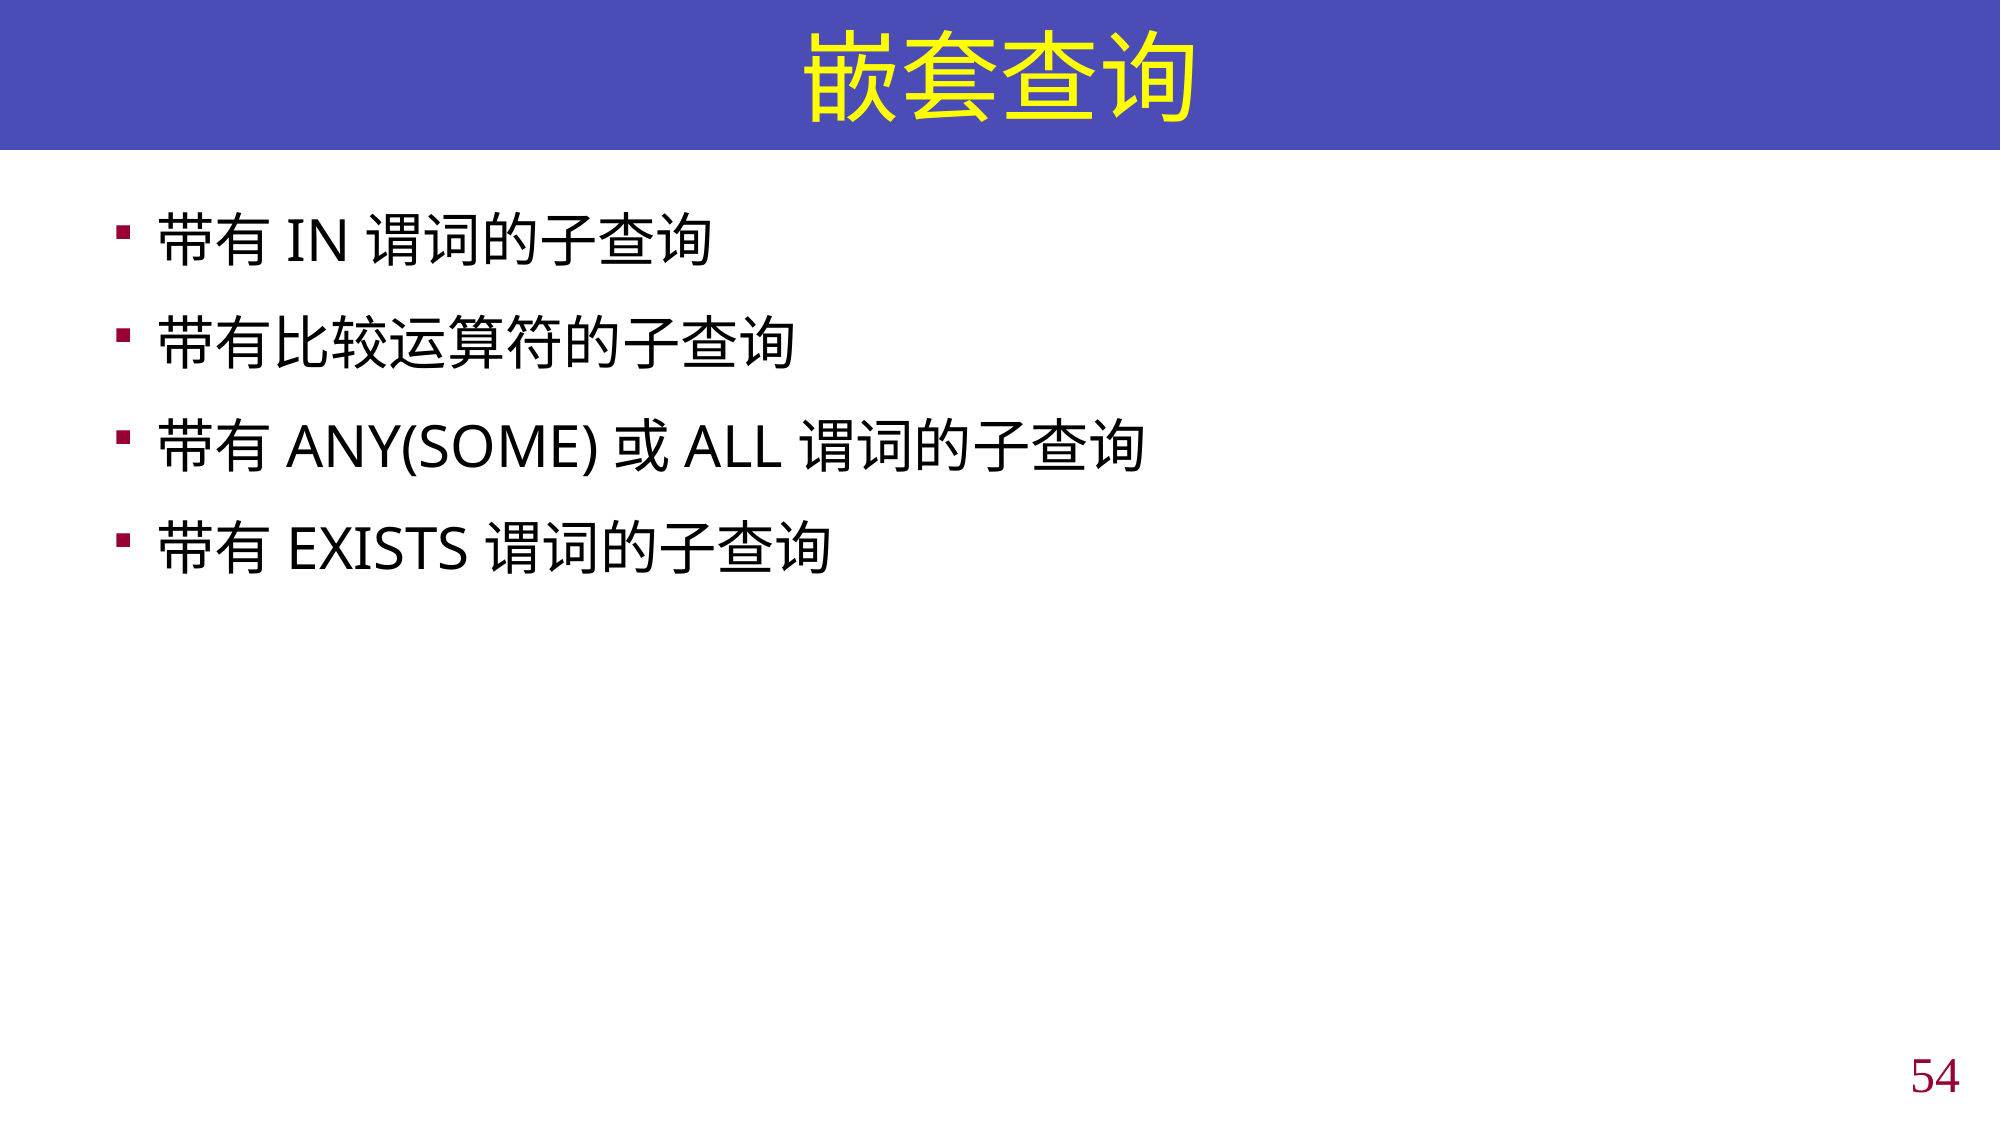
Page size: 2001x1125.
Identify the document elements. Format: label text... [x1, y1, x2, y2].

list 带有IN谓词的子查询 带有比较运算符的子查询 带有ANY(SOME)或ALL谓词的子查询 带有EXISTS谓词的子查询 [97, 174, 1904, 1073]
title 嵌套查询 [0, 0, 2000, 150]
slide_number 53 [1550, 1048, 1975, 1096]
